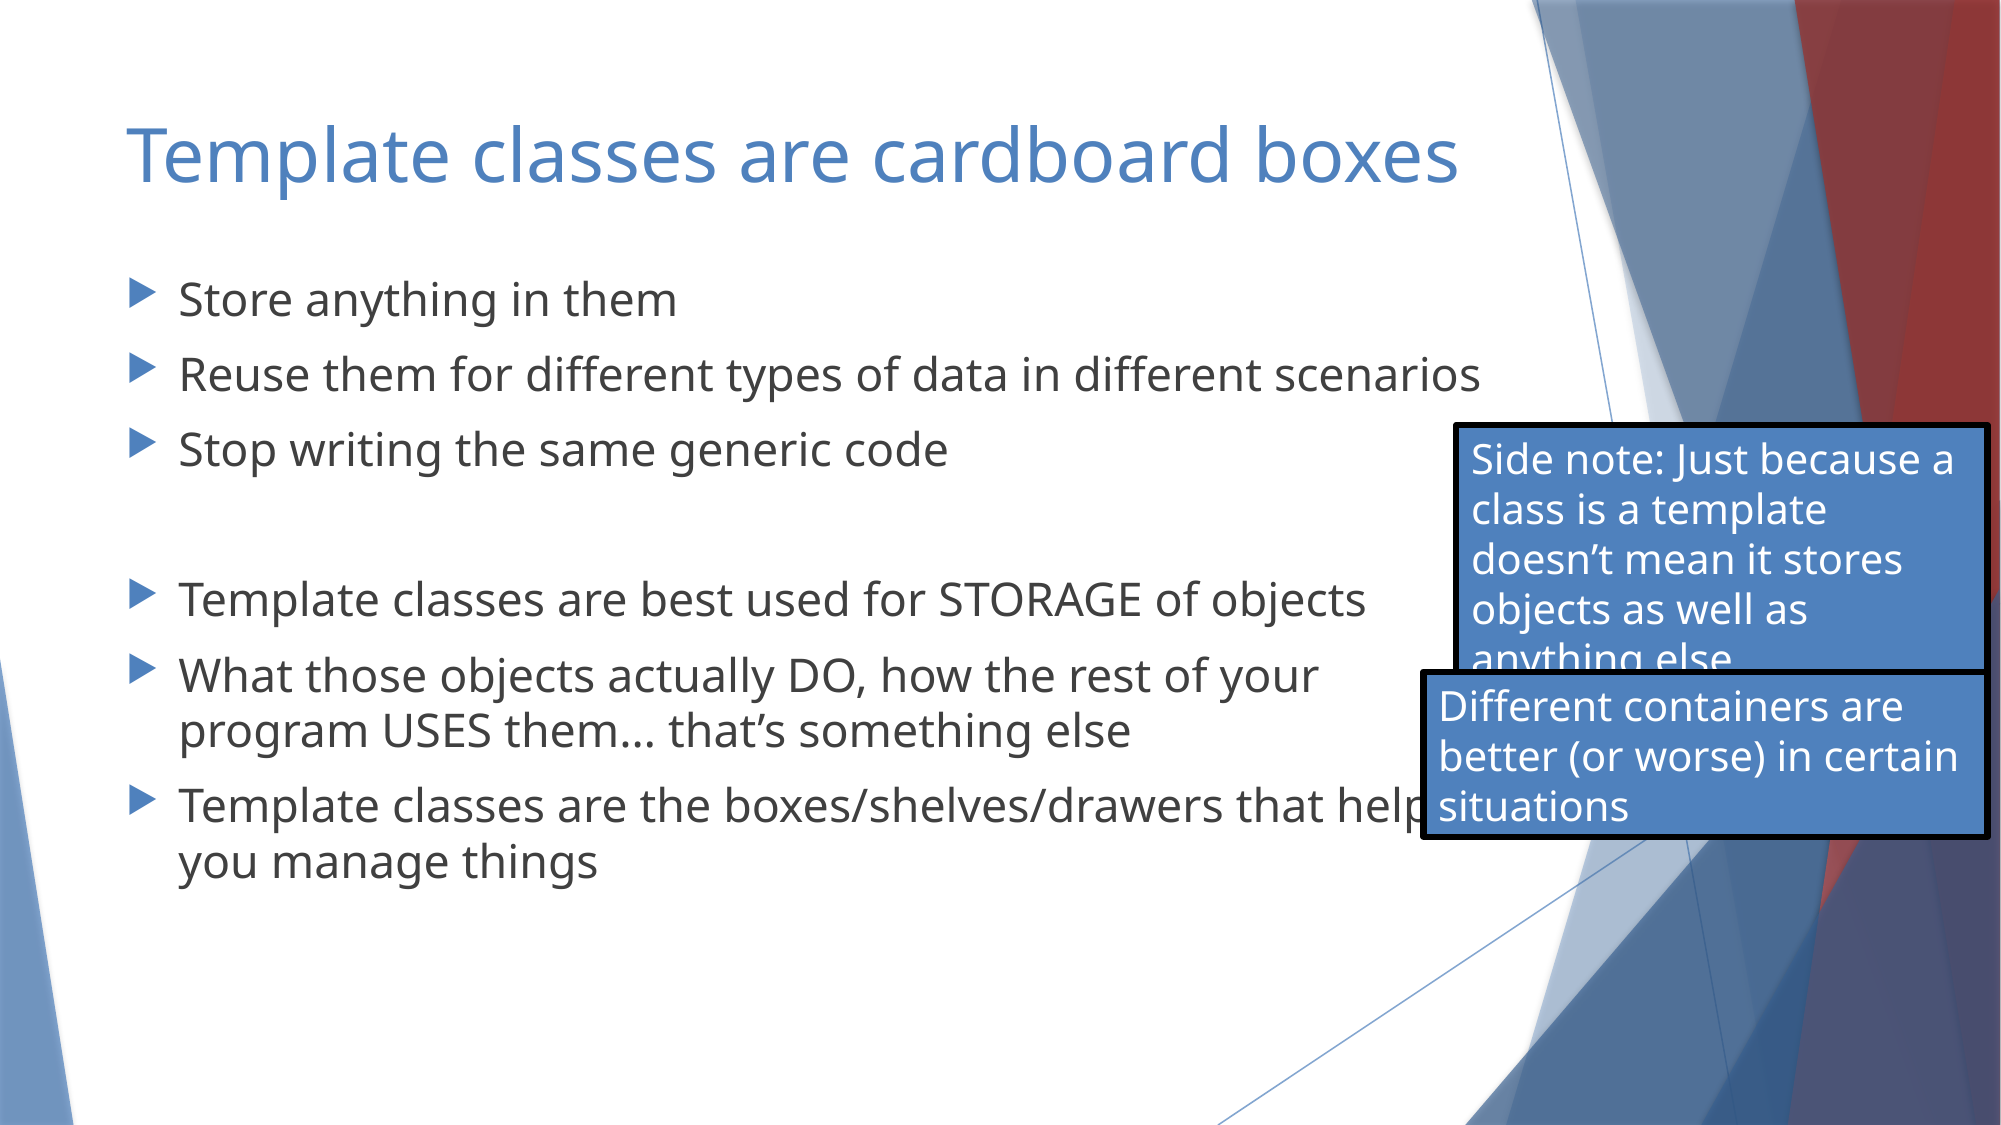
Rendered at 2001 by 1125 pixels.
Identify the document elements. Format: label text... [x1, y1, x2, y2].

text_box Different containers are better (or worse) in certain situations [1423, 671, 1988, 837]
text_box Side note: Just because a class is a template doesn’t mean it stores objects as well as anything else [1456, 425, 1988, 671]
list Store anything in them Reuse them for different types of data in different scenarios Stop writing the same generic code Template classes are best used for STORAGE of objects What those objects actually DO, how the rest of your program USES them… that’s something else Template classes are the boxes/shelves/drawers that help you manage things [111, 262, 1522, 943]
title Template classes are cardboard boxes [111, 99, 1522, 233]
